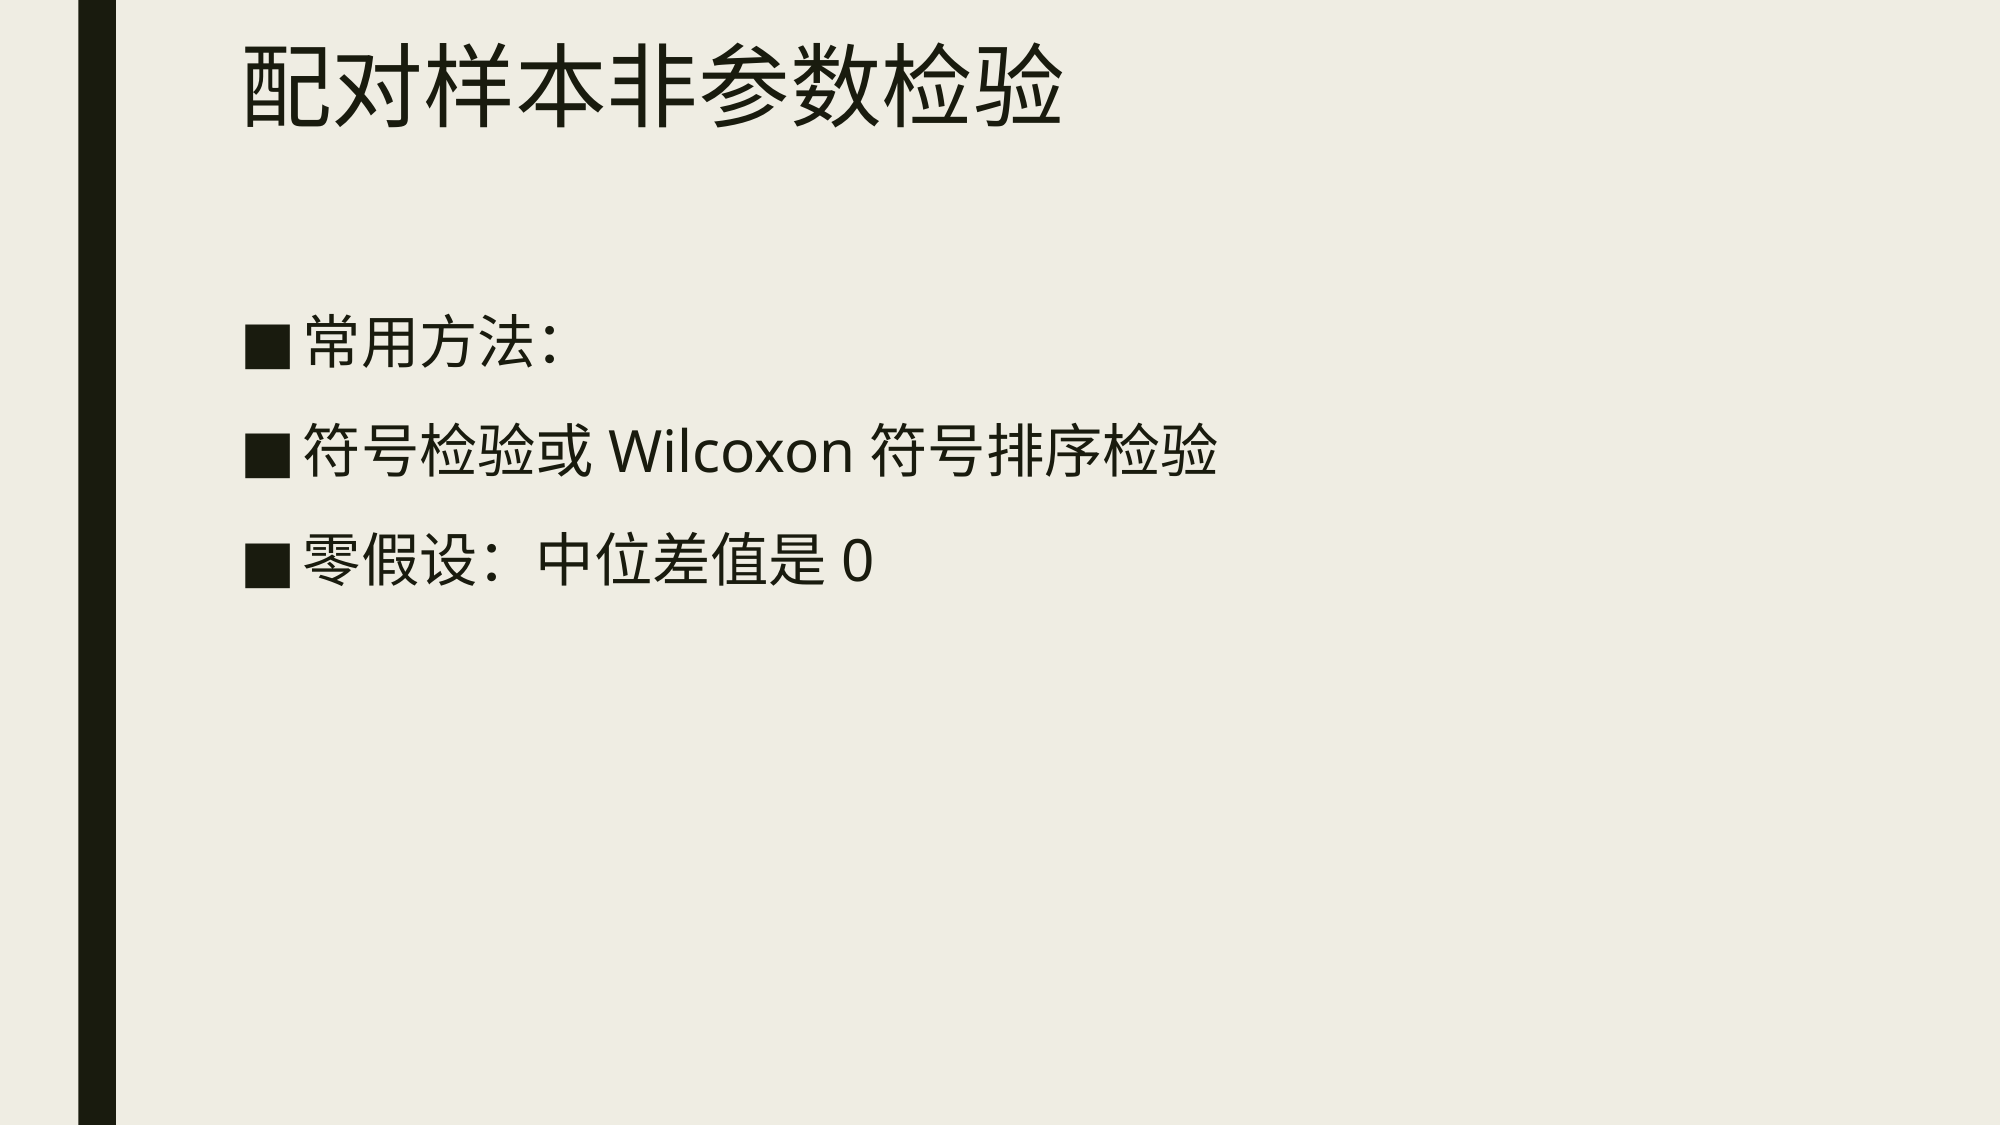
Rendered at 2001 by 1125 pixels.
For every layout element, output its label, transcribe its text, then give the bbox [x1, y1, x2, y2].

list 常用方法： 符号检验或Wilcoxon符号排序检验 零假设：中位差值是0 [225, 283, 1800, 872]
title 配对样本非参数检验 [225, 35, 1800, 279]
